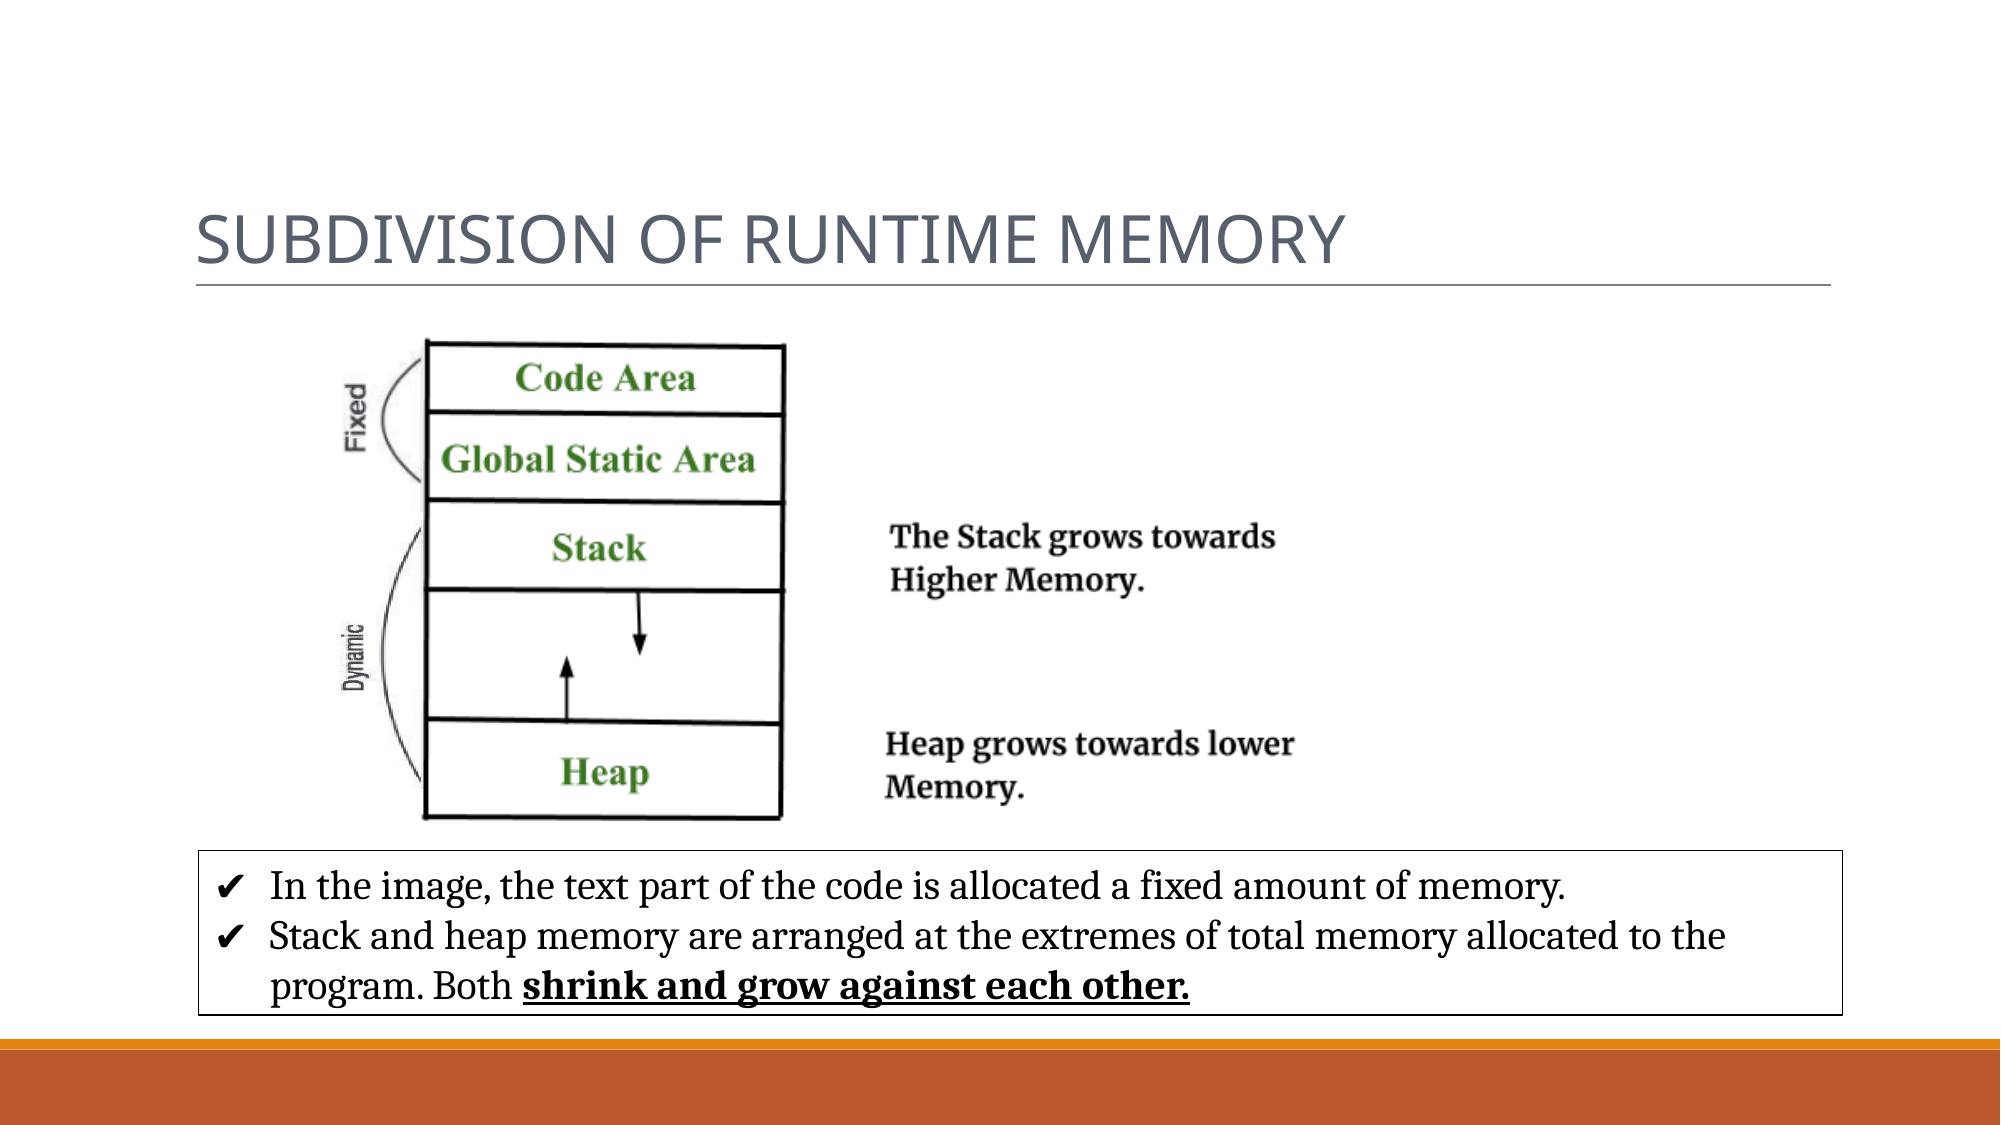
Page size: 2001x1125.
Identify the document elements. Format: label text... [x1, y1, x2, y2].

text_box SUBDIVISION OF RUNTIME MEMORY [180, 47, 1830, 285]
picture [330, 300, 1505, 851]
text_box In the image, the text part of the code is allocated a fixed amount of memory. Stack and heap memory are arranged at the extremes of total memory allocated to the program. Both shrink and grow against each other. [198, 850, 1843, 1016]
